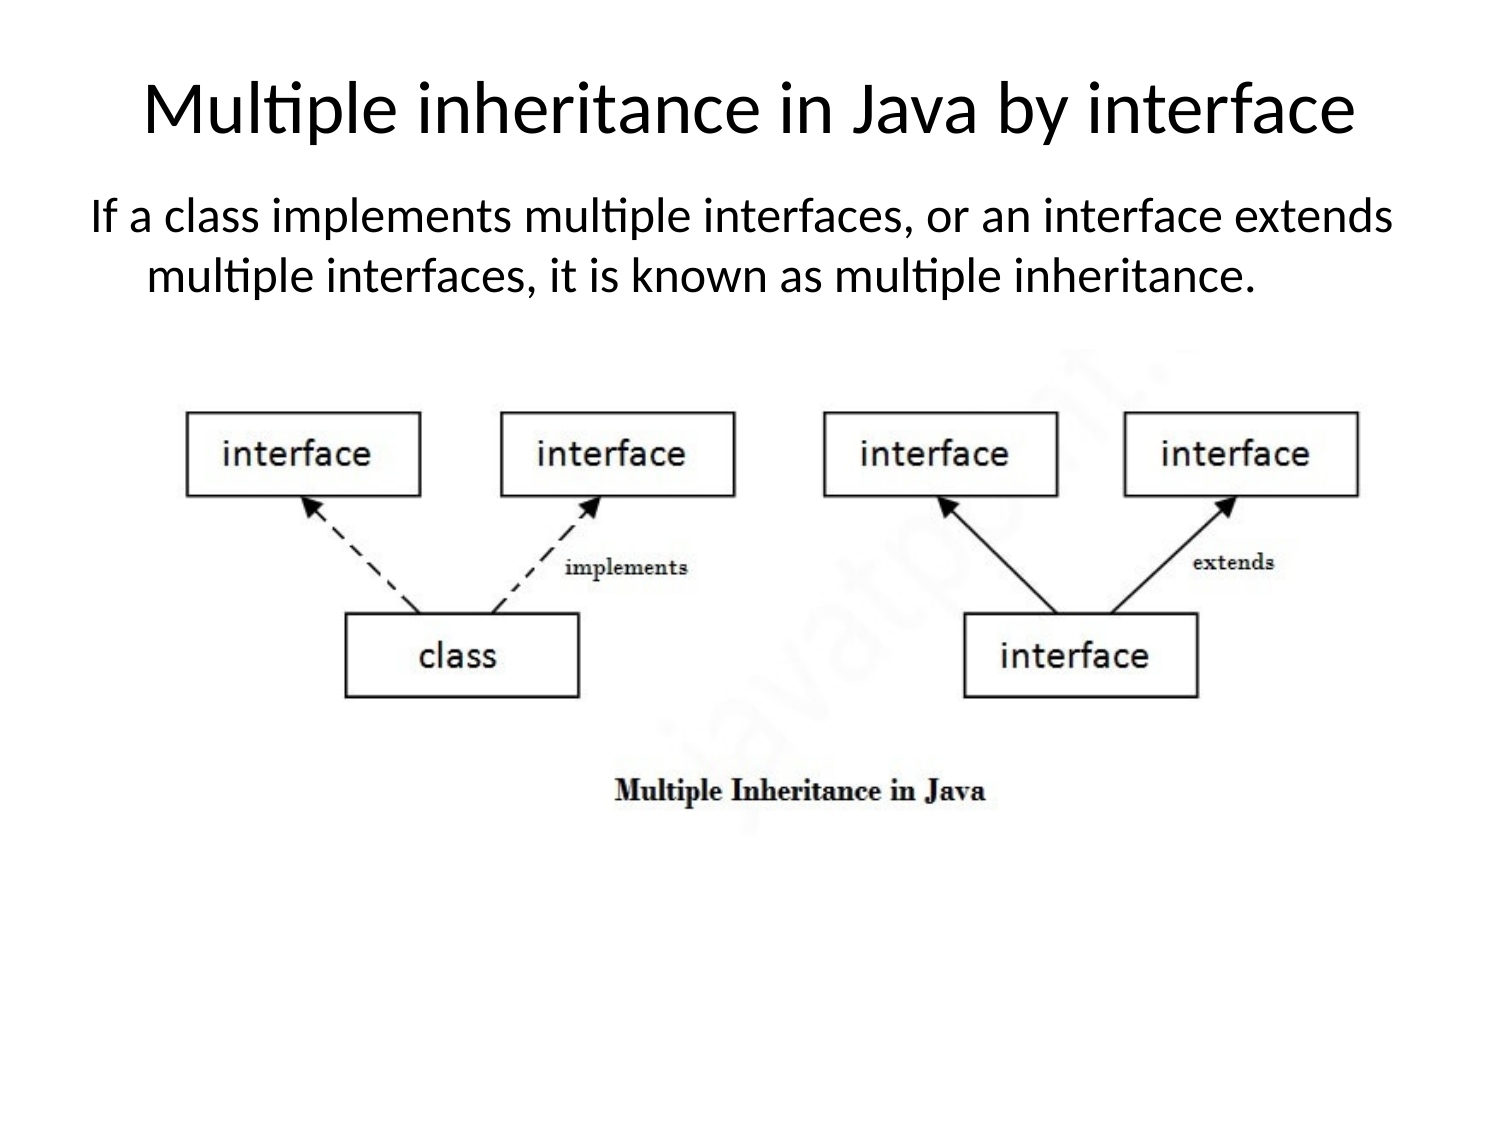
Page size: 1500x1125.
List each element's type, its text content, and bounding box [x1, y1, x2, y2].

title Multiple inheritance in Java by interface [75, 45, 1425, 163]
list If a class implements multiple interfaces, or an interface extends multiple interfaces, it is known as multiple inheritance. [75, 174, 1425, 338]
picture [149, 349, 1388, 838]
